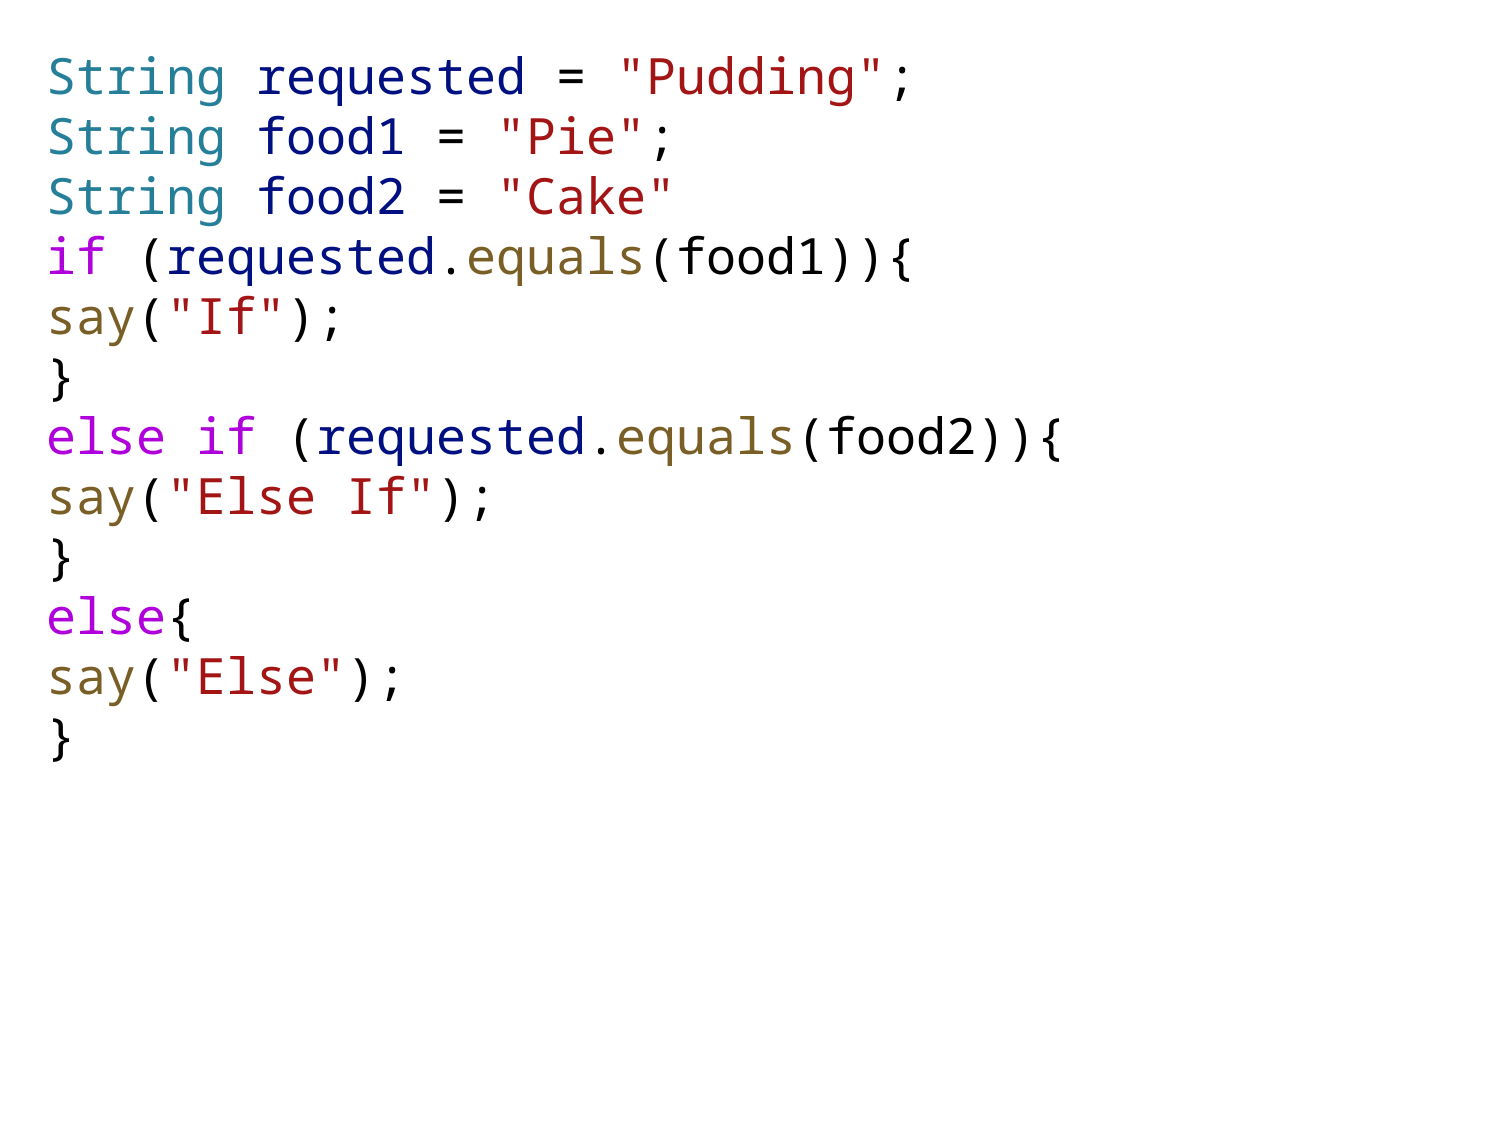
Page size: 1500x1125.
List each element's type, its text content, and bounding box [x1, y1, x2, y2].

text_box String requested = "Pudding"; String food1 = "Pie"; String food2 = "Cake" if (requested.equals(food1)){ say("If"); } else if (requested.equals(food2)){ say("Else If"); } else{ say("Else"); } [31, 37, 1469, 833]
